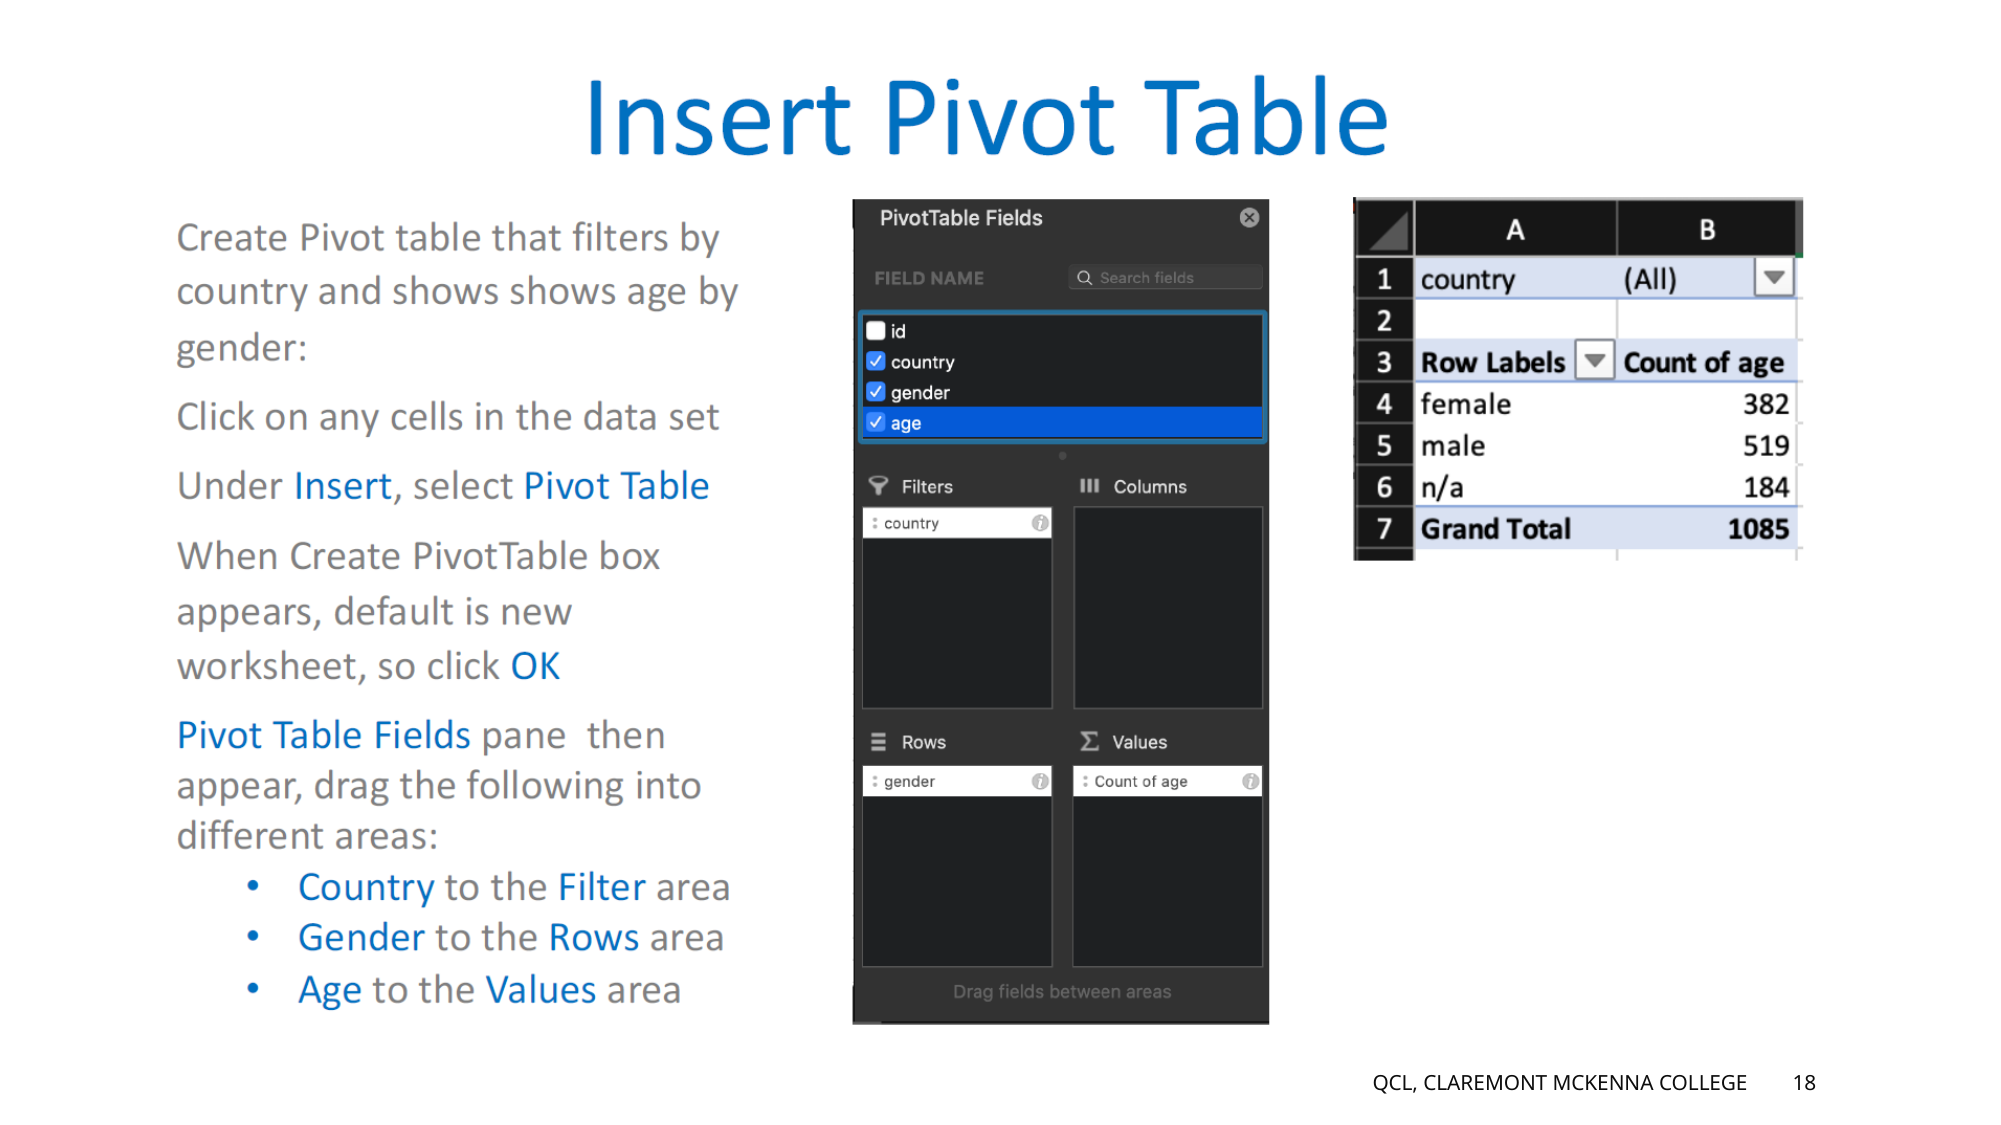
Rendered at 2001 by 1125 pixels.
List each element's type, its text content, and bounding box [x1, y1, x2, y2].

footer QCL, Claremont Mckenna College [794, 1061, 1763, 1107]
picture [61, 39, 1909, 1026]
slide_number 18 [1777, 1061, 1938, 1107]
